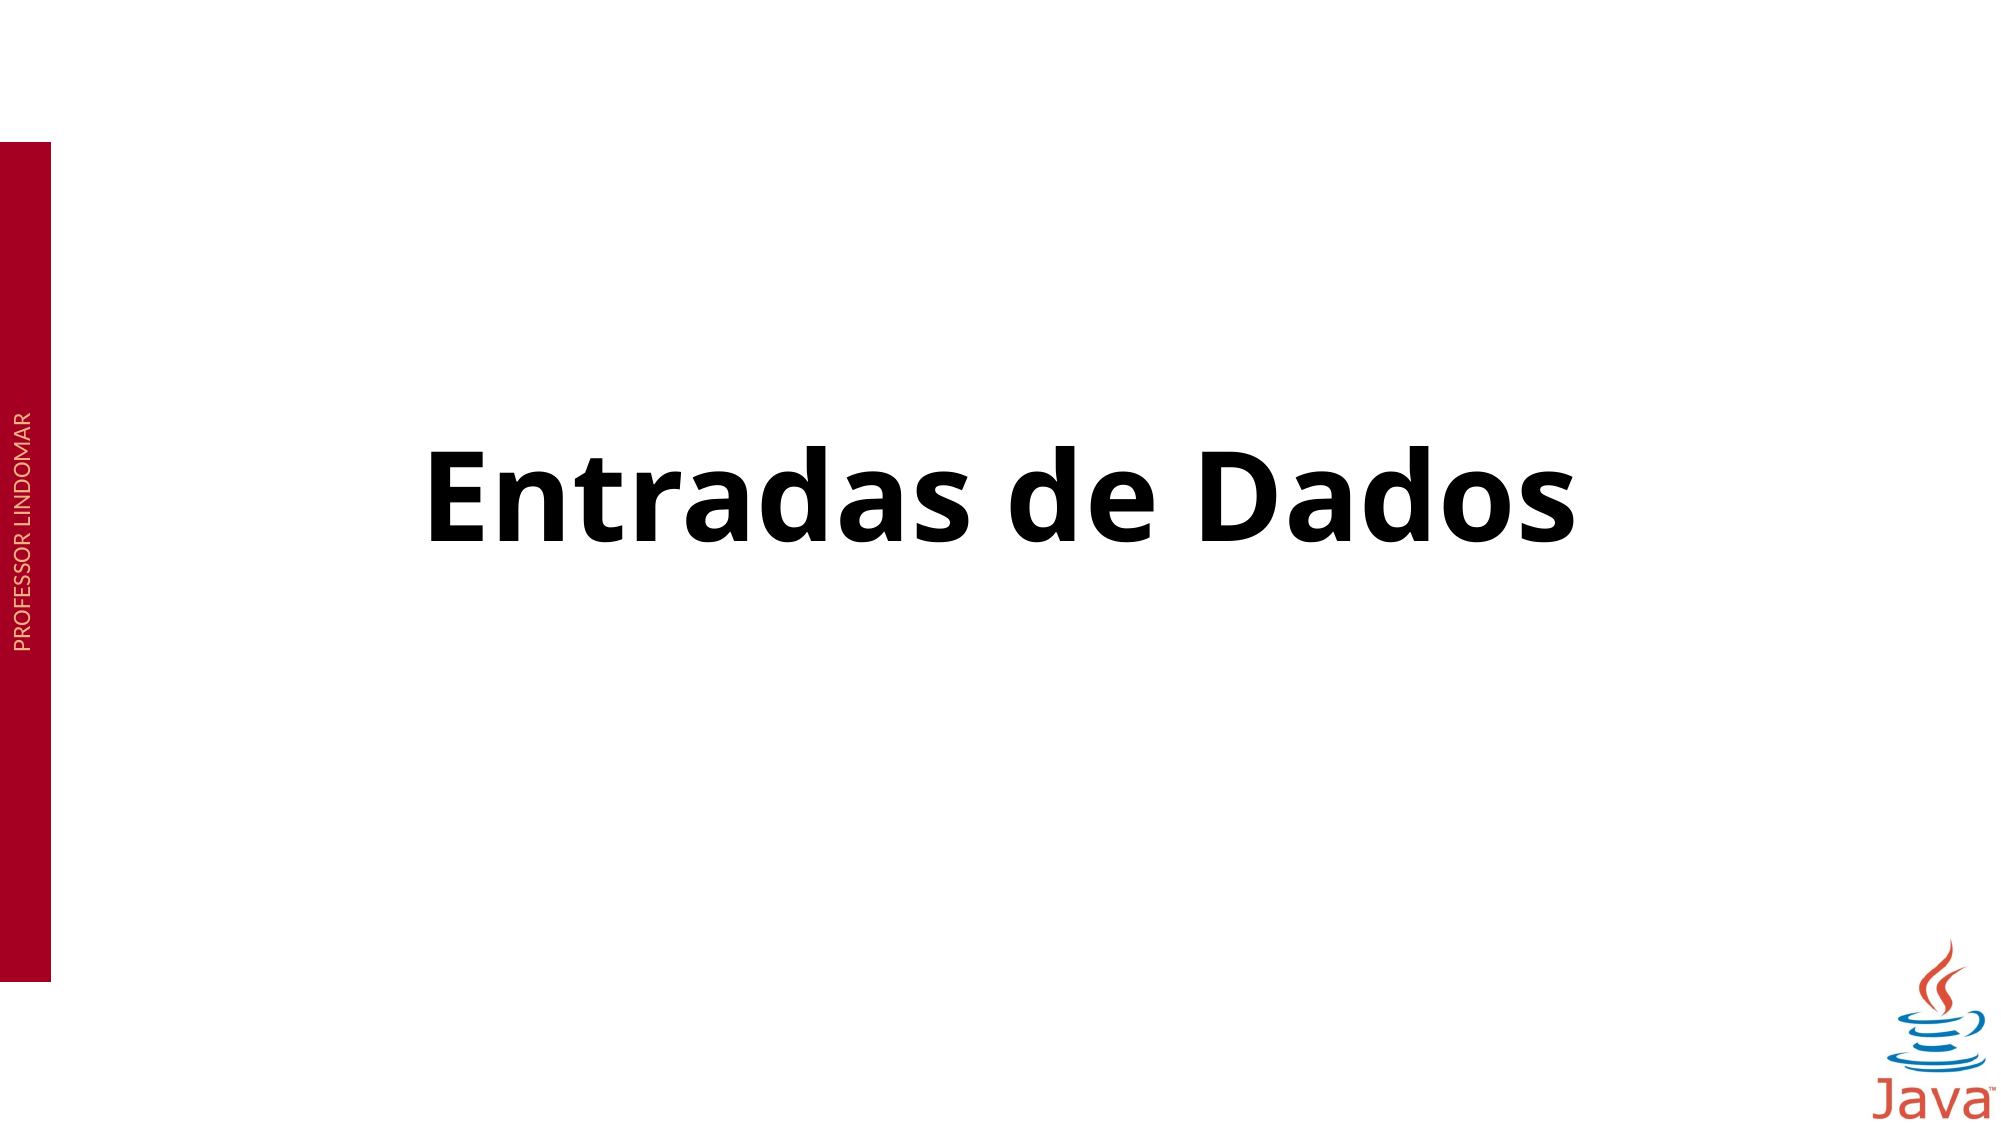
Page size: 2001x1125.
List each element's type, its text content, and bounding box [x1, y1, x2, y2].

title Entradas de Dados [249, 184, 1750, 576]
picture [1868, 934, 1998, 1123]
